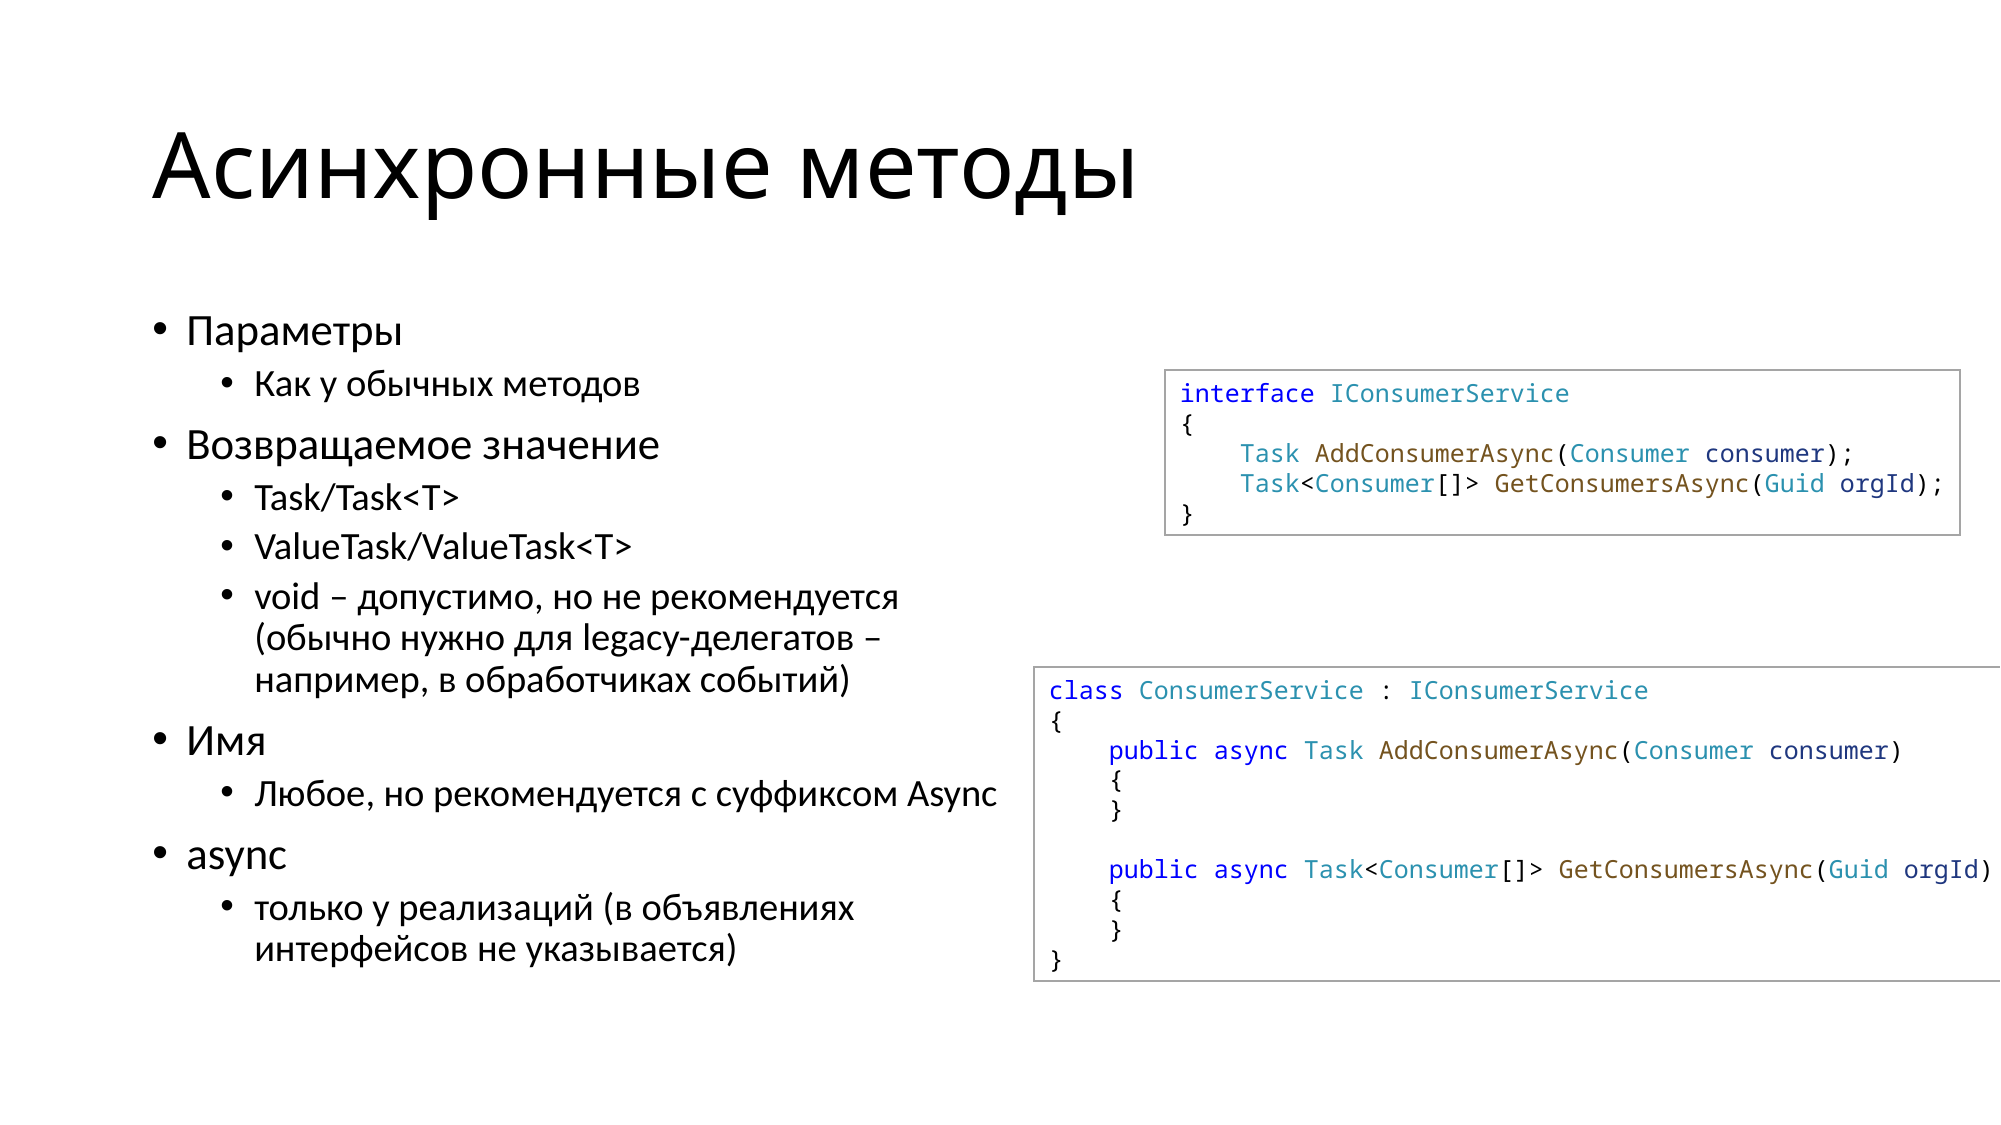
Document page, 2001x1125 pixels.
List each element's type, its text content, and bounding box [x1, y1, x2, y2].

title Асинхронные методы [137, 59, 1863, 278]
text_box class ConsumerService : IConsumerService { public async Task AddConsumerAsync(Consumer consumer) { } public async Task<Consumer[]> GetConsumersAsync(Guid orgId) { } } [1033, 666, 2000, 982]
list Параметры Как у обычных методов Возвращаемое значение Task/Task<T> ValueTask/ValueTask<T> void – допустимо, но не рекомендуется (обычно нужно для legacy-делегатов – например, в обработчиках событий) Имя Любое, но рекомендуется с суффиксом Async async только у реализаций (в объявлениях интерфейсов не указывается) [137, 299, 1017, 1014]
text_box interface IConsumerService { Task AddConsumerAsync(Consumer consumer); Task<Consumer[]> GetConsumersAsync(Guid orgId); } [1164, 369, 1961, 536]
